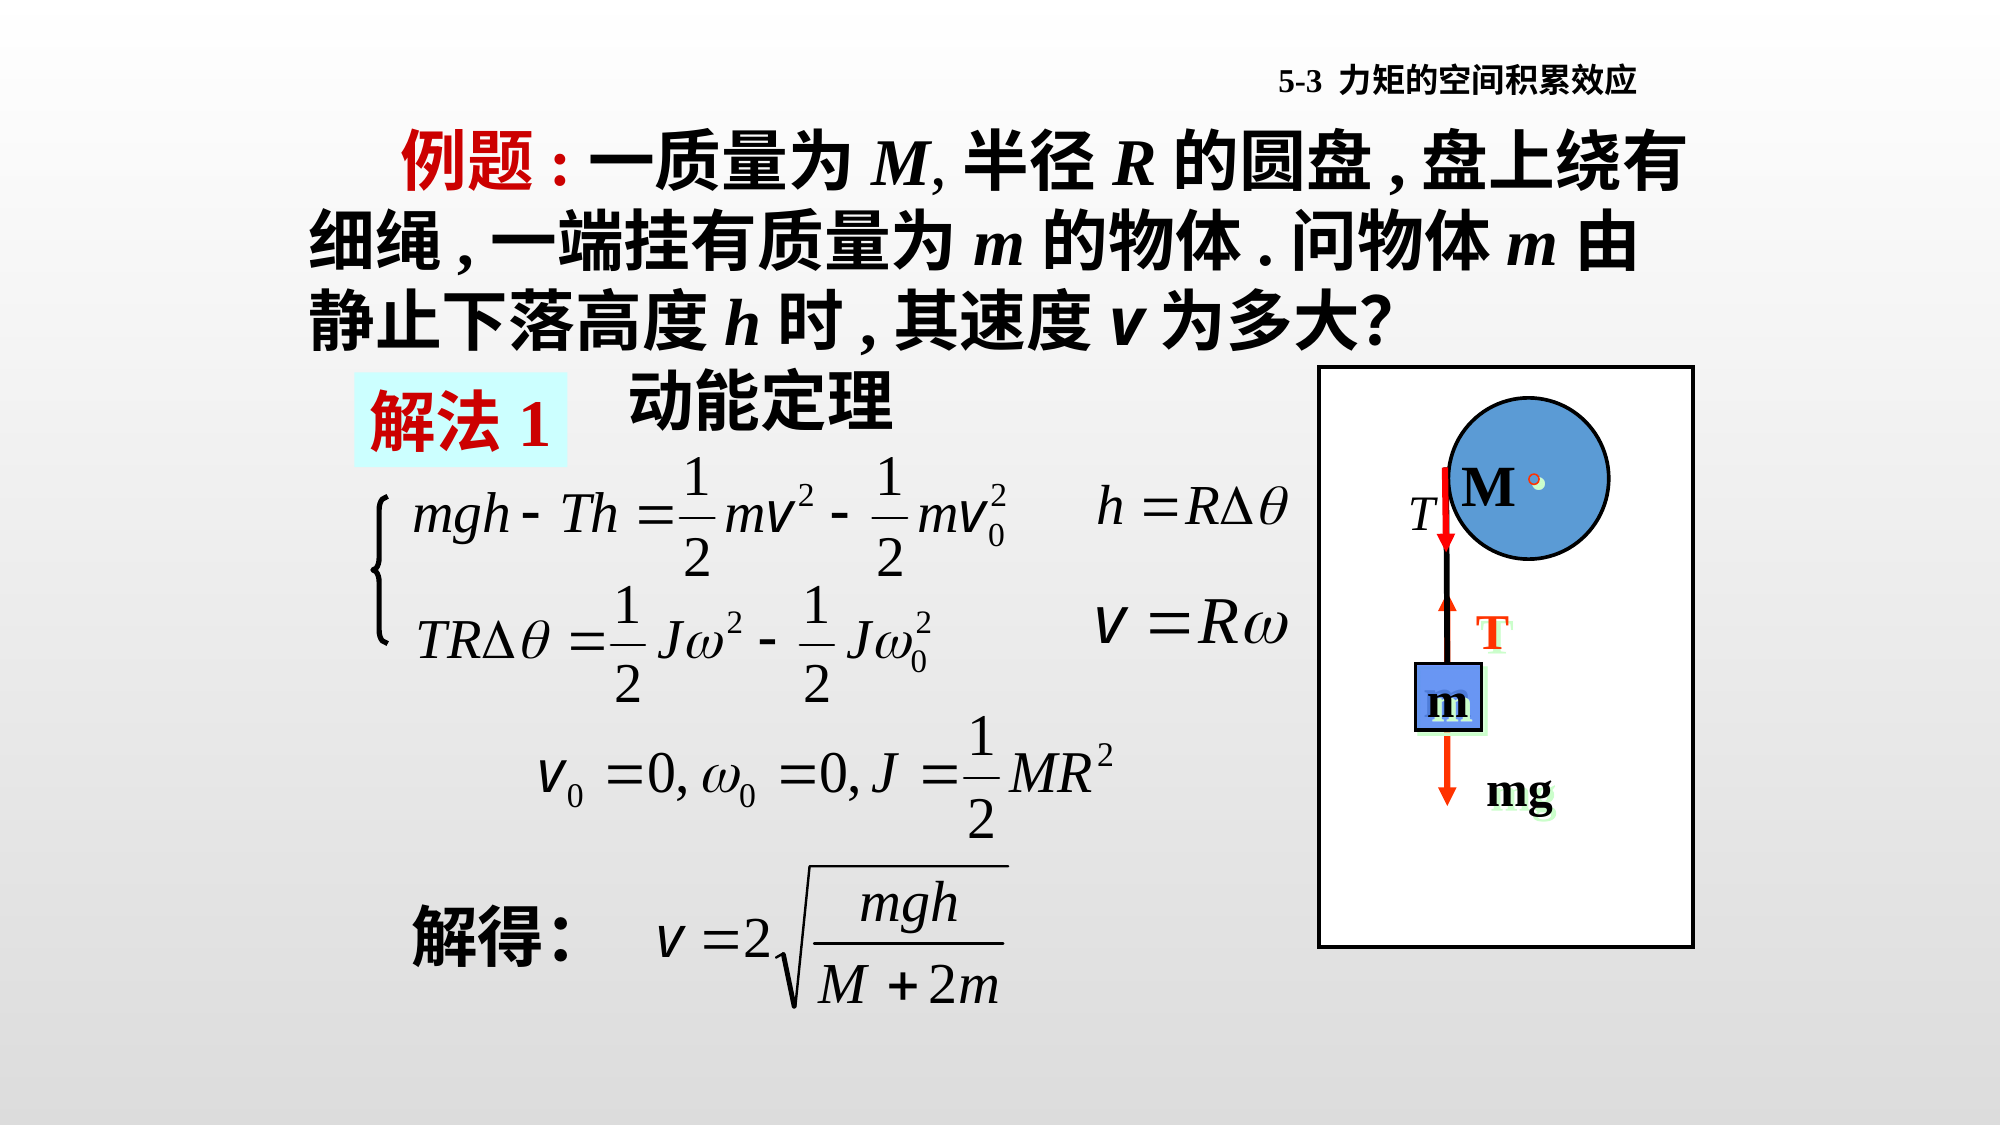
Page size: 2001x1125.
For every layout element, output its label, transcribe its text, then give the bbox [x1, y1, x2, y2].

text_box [372, 441, 1019, 716]
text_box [1318, 366, 1693, 983]
text_box 解法1 [354, 372, 568, 468]
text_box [396, 851, 1019, 1021]
text_box 例题:一质量为M,半径R的圆盘,盘上绕有细绳,一端挂有质量为m的物体.问物体m由静止下落高度h时,其速度v为多大？ [293, 111, 1711, 367]
text_box 5-3 力矩的空间积累效应 [1263, 51, 1693, 107]
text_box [1083, 581, 1302, 660]
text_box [1088, 472, 1302, 539]
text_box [527, 698, 1126, 852]
text_box 动能定理 [612, 351, 990, 441]
